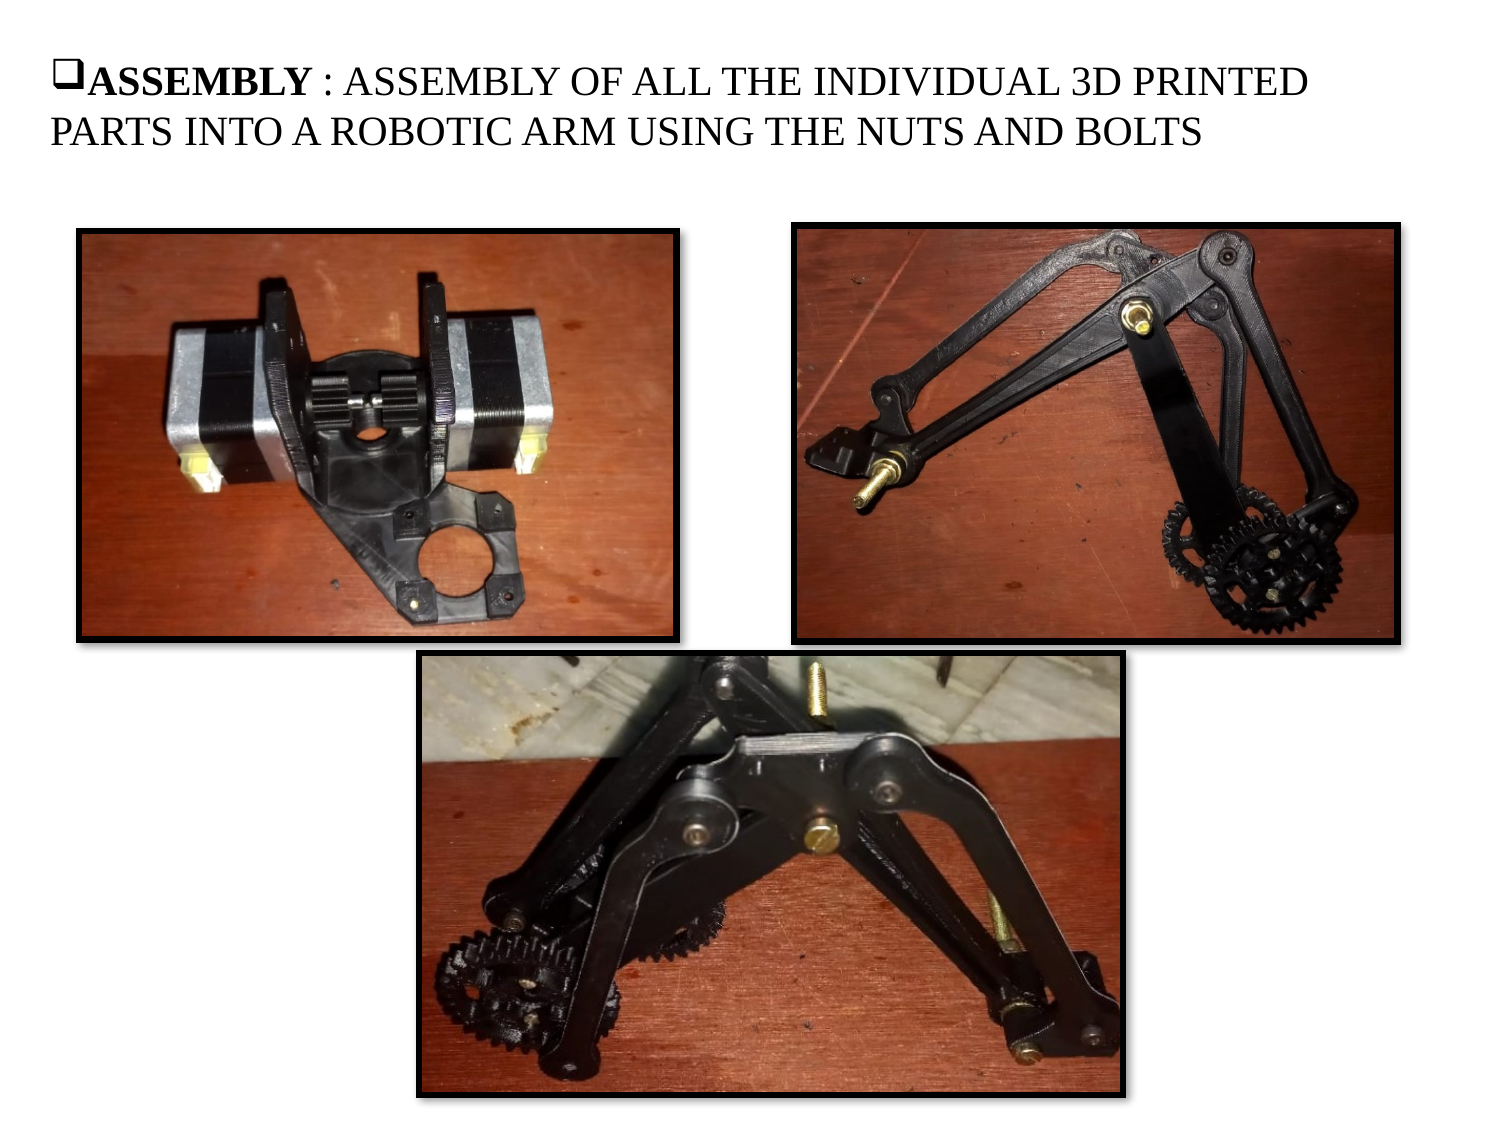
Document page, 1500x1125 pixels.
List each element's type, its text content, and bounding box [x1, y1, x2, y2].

picture [421, 656, 1121, 1093]
text_box ASSEMBLY : ASSEMBLY OF ALL THE INDIVIDUAL 3D PRINTED PARTS INTO A ROBOTIC ARM USING THE NUTS AND BOLTS [35, 46, 1407, 162]
picture [796, 228, 1395, 639]
picture [81, 234, 674, 637]
